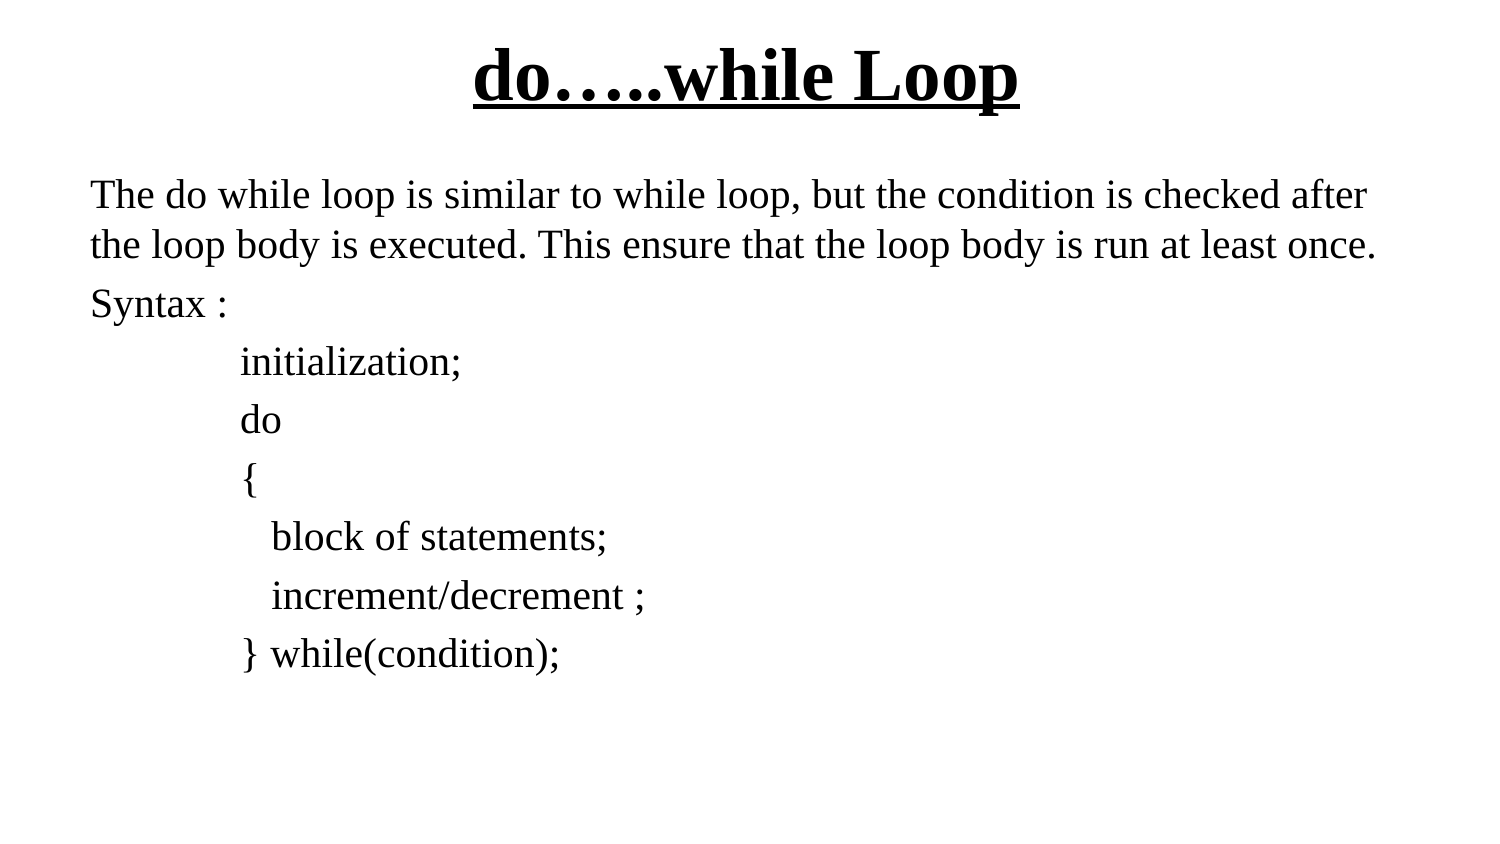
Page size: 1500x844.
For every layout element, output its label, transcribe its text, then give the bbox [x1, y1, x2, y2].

title do…..while Loop [71, 0, 1422, 141]
list The do while loop is similar to while loop, but the condition is checked after the loop body is executed. This ensure that the loop body is run at least once. Syntax : initialization; do { block of statements; increment/decrement ; } while(condition); [75, 159, 1425, 807]
